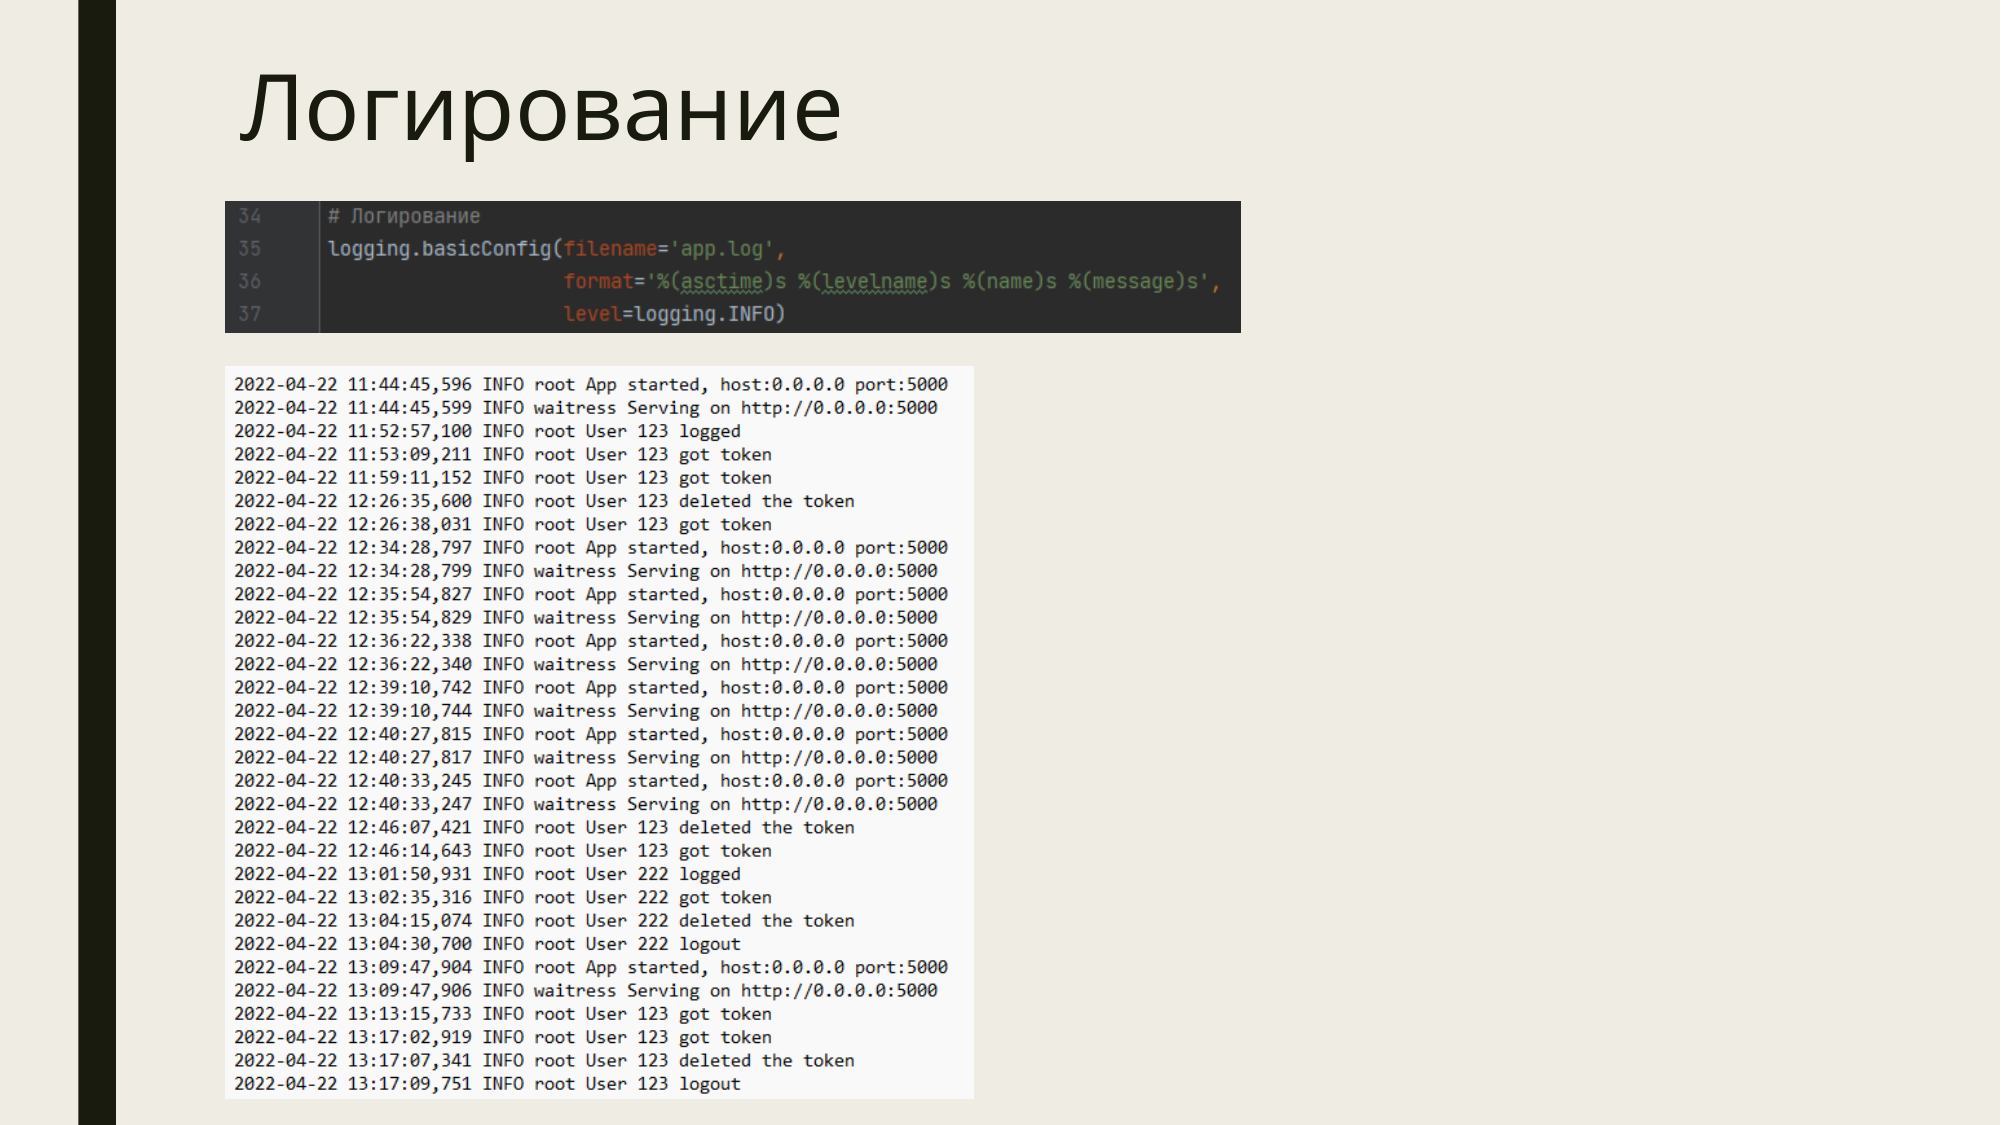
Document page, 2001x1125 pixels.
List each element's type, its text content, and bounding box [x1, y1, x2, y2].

title Логирование [225, 54, 1800, 299]
picture [224, 366, 974, 1099]
picture [224, 201, 1241, 333]
